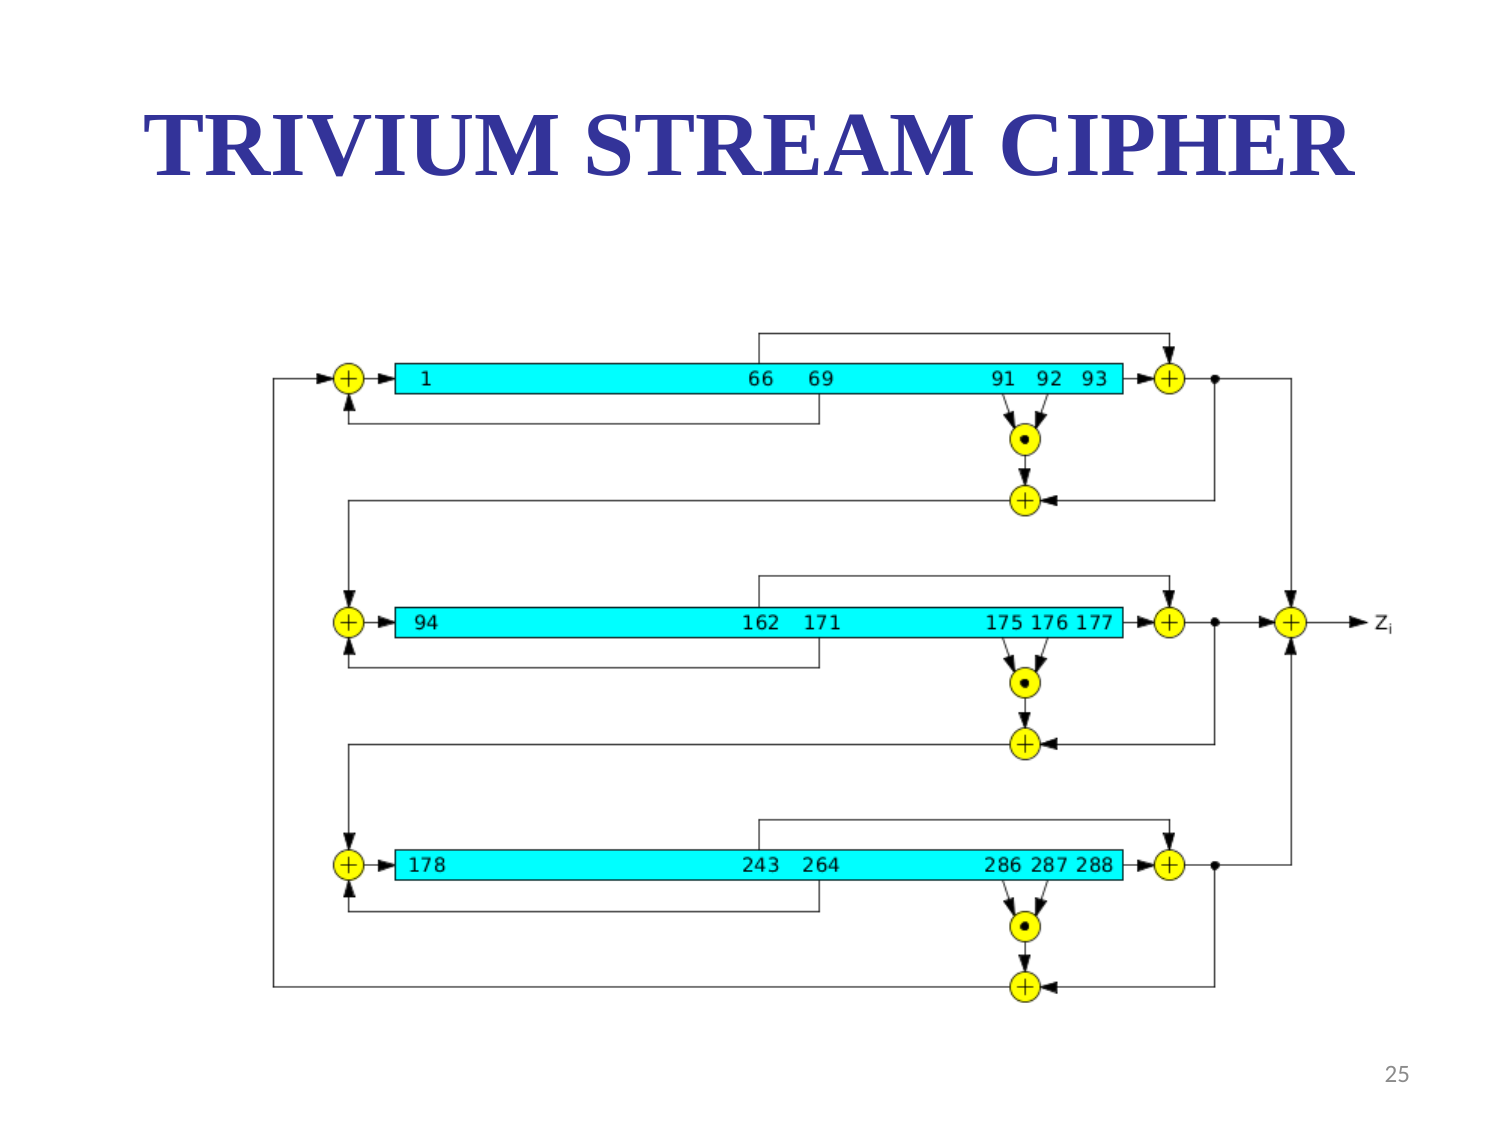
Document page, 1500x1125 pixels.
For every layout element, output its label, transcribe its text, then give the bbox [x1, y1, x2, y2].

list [269, 330, 1394, 1007]
slide_number 25 [1074, 1042, 1425, 1103]
title Trivium Stream cipher [75, 45, 1425, 233]
